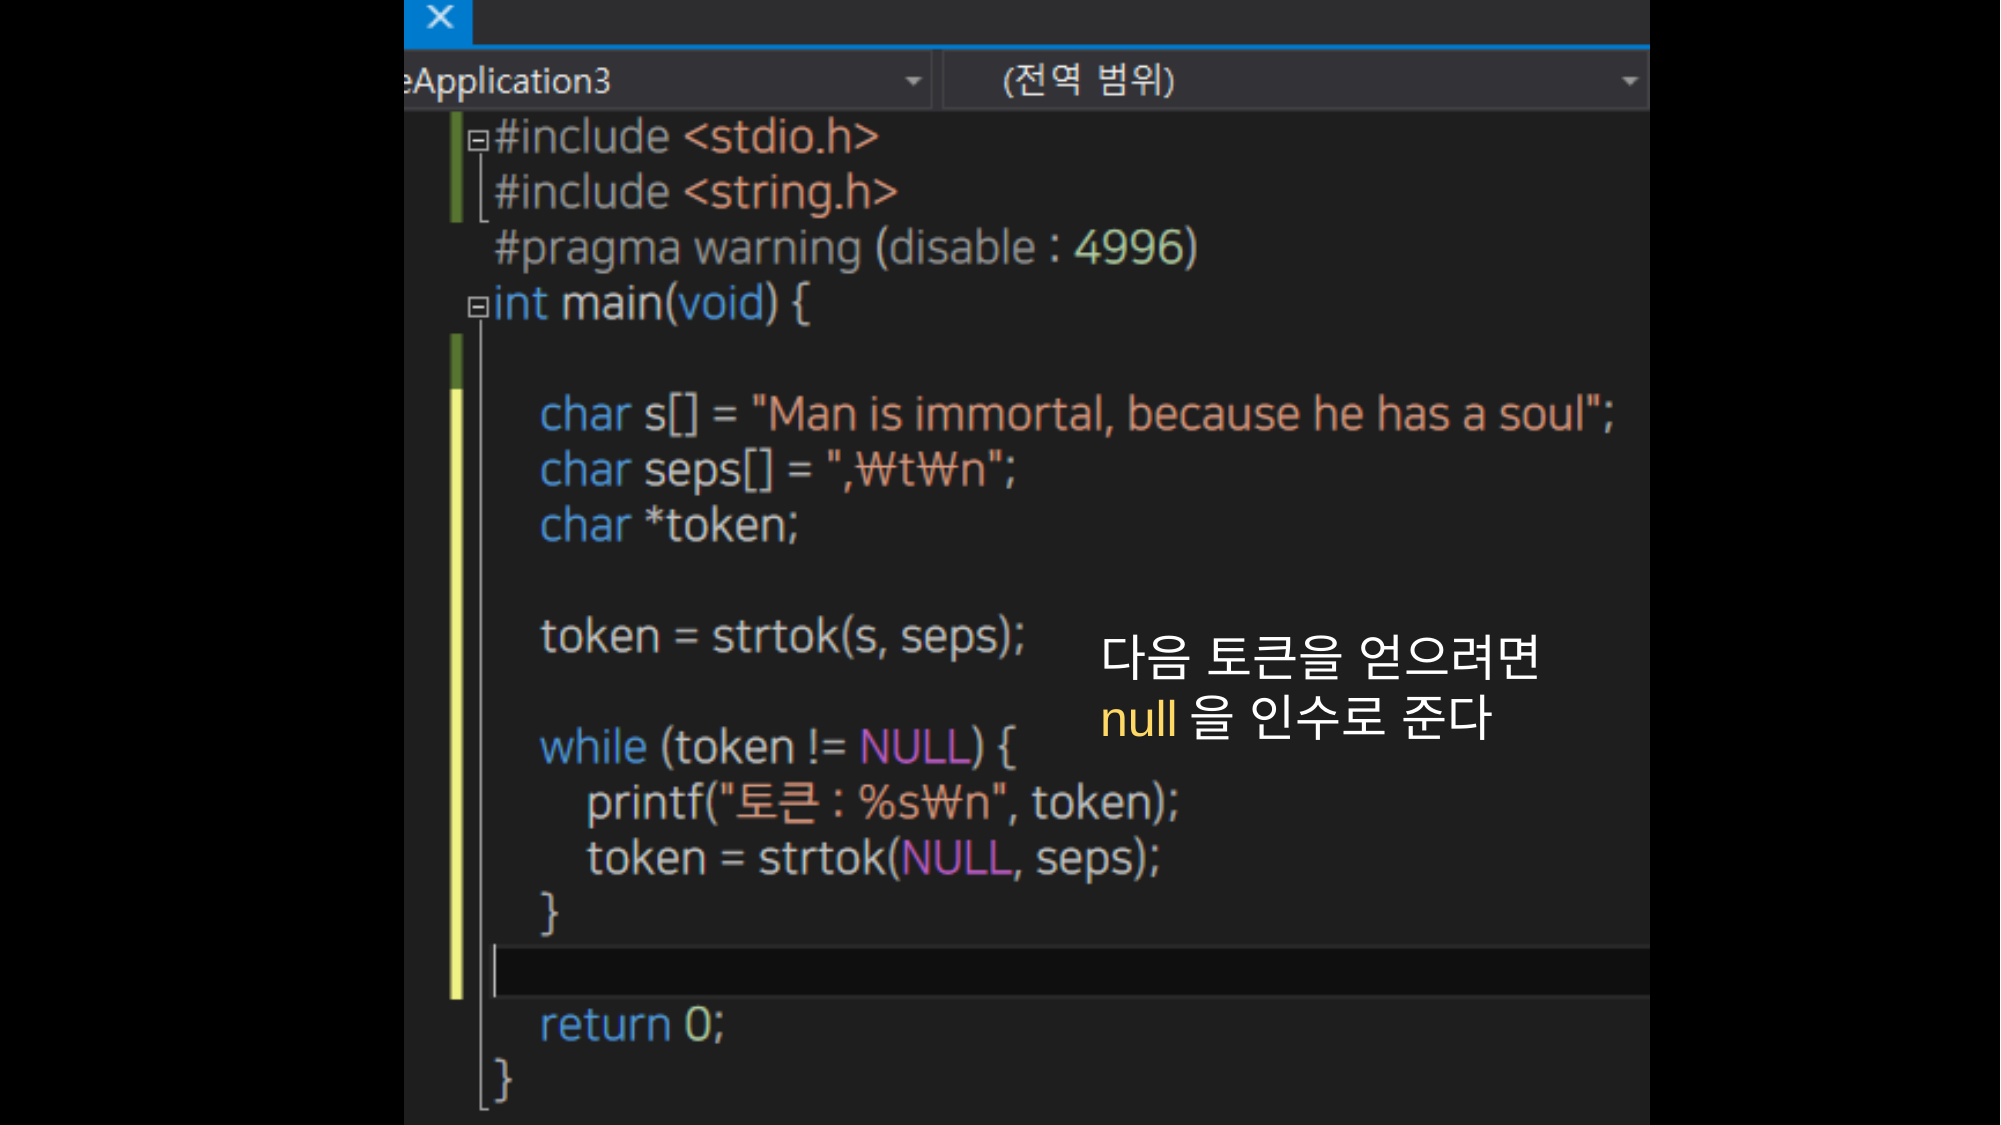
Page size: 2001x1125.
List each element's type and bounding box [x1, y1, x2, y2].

picture [404, 0, 1650, 1125]
